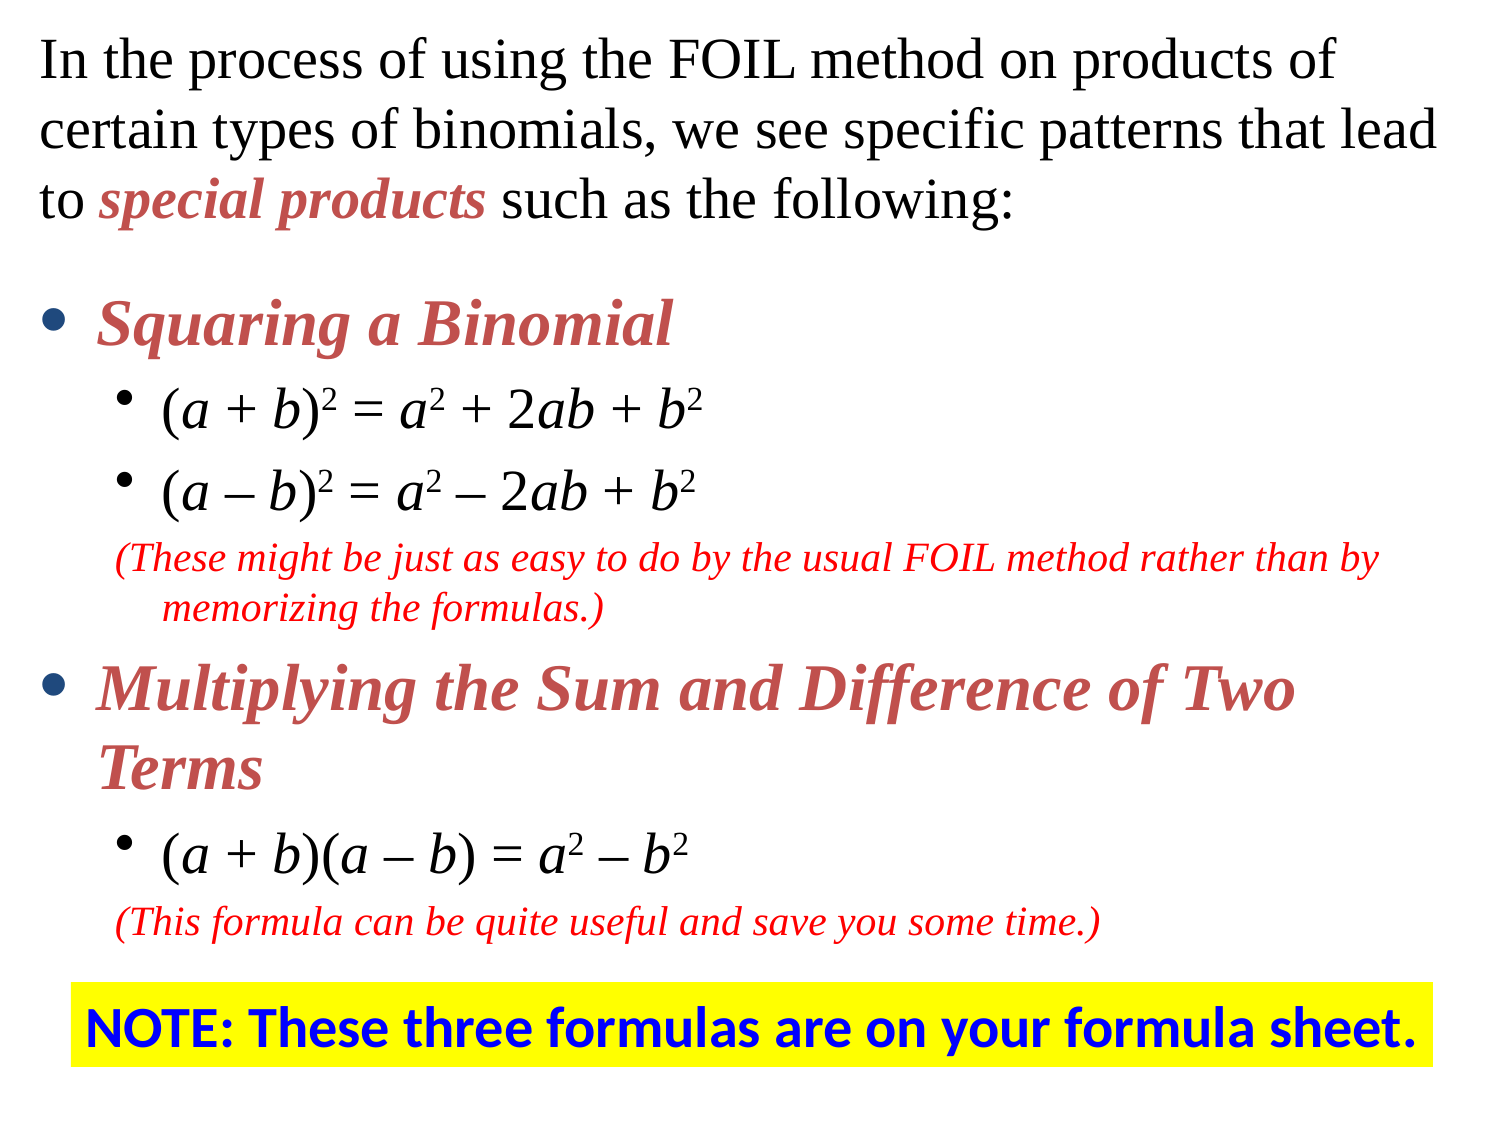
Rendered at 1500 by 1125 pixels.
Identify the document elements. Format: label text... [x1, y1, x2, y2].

text_box NOTE: These three formulas are on your formula sheet. [70, 982, 1433, 1067]
list In the process of using the FOIL method on products of certain types of binomials, we see specific patterns that lead to special products such as the following: Squaring a Binomial (a + b)2 = a2 + 2ab + b2 (a – b)2 = a2 – 2ab + b2 (These might be just as easy to do by the usual FOIL method rather than by memorizing the formulas.) Multiplying the Sum and Difference of Two Terms (a + b)(a – b) = a2 – b2 (This formula can be quite useful and save you some time.) [24, 12, 1463, 925]
